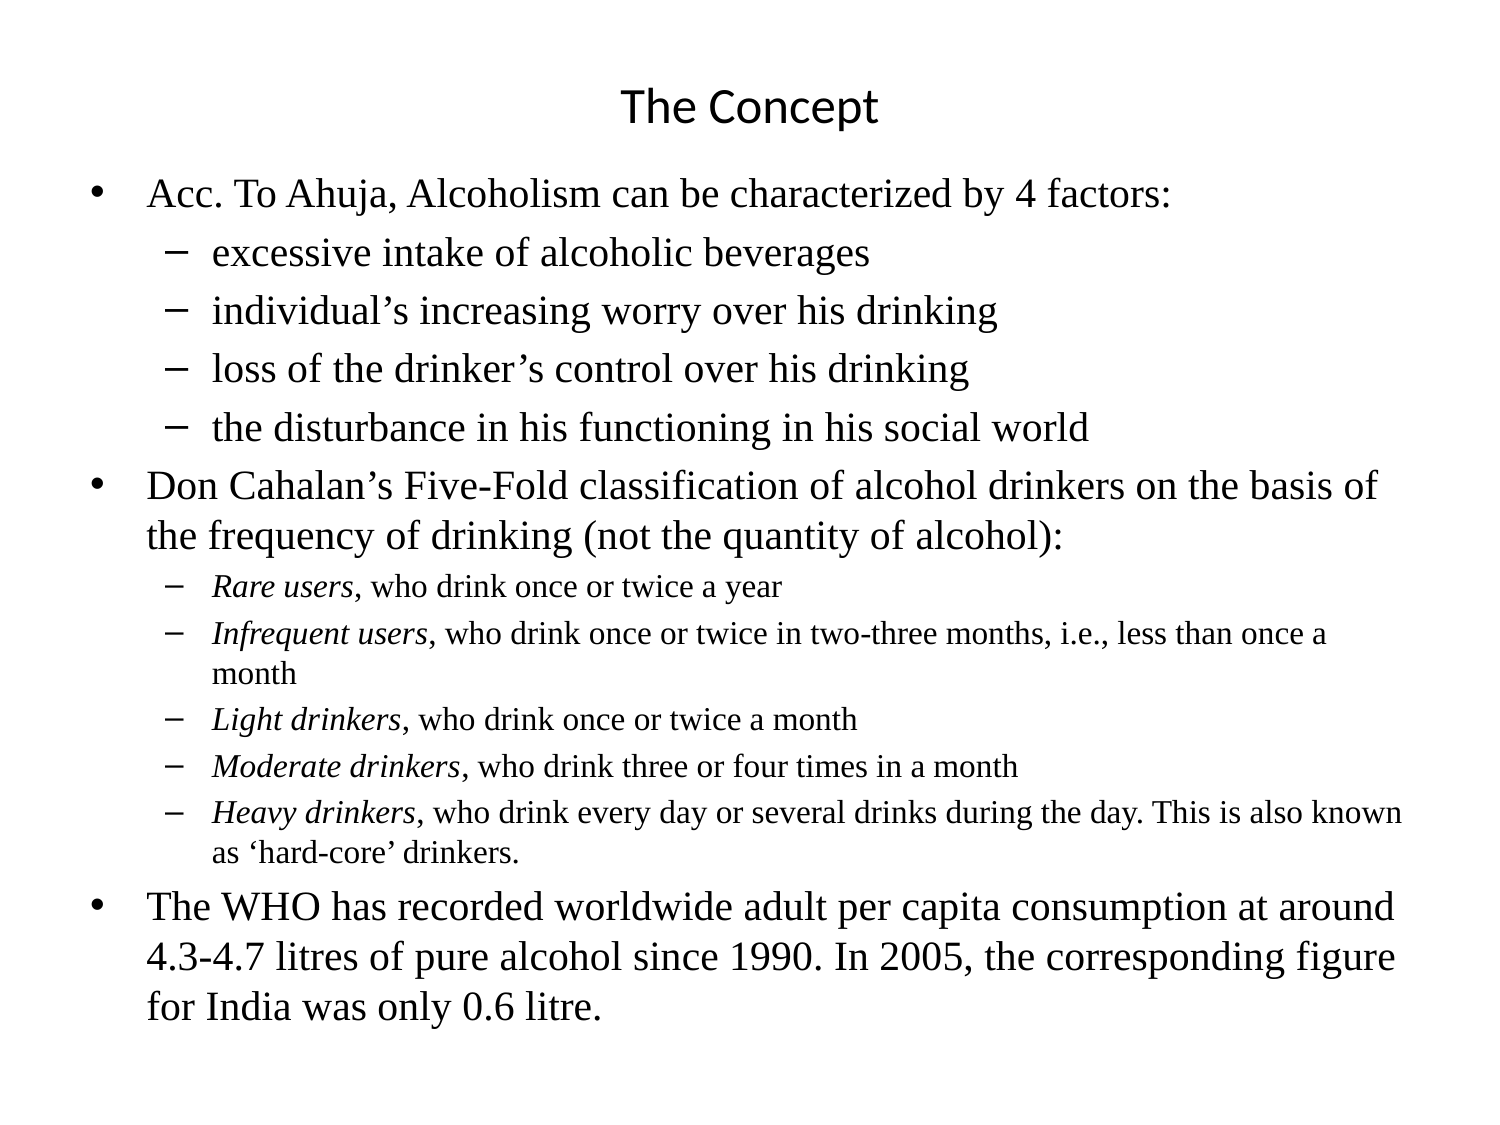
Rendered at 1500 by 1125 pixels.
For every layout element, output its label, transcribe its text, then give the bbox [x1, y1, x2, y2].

title The Concept [75, 65, 1425, 142]
list Acc. To Ahuja, Alcoholism can be characterized by 4 factors: excessive intake of alcoholic beverages individual’s increasing worry over his drinking loss of the drinker’s control over his drinking the disturbance in his functioning in his social world Don Cahalan’s Five-Fold classification of alcohol drinkers on the basis of the frequency of drinking (not the quantity of alcohol): Rare users, who drink once or twice a year Infrequent users, who drink once or twice in two-three months, i.e., less than once a month Light drinkers, who drink once or twice a month Moderate drinkers, who drink three or four times in a month Heavy drinkers, who drink every day or several drinks during the day. This is also known as ‘hard-core’ drinkers. The WHO has recorded worldwide adult per capita consumption at around 4.3-4.7 litres of pure alcohol since 1990. In 2005, the corresponding figure for India was only 0.6 litre. [75, 158, 1425, 1060]
